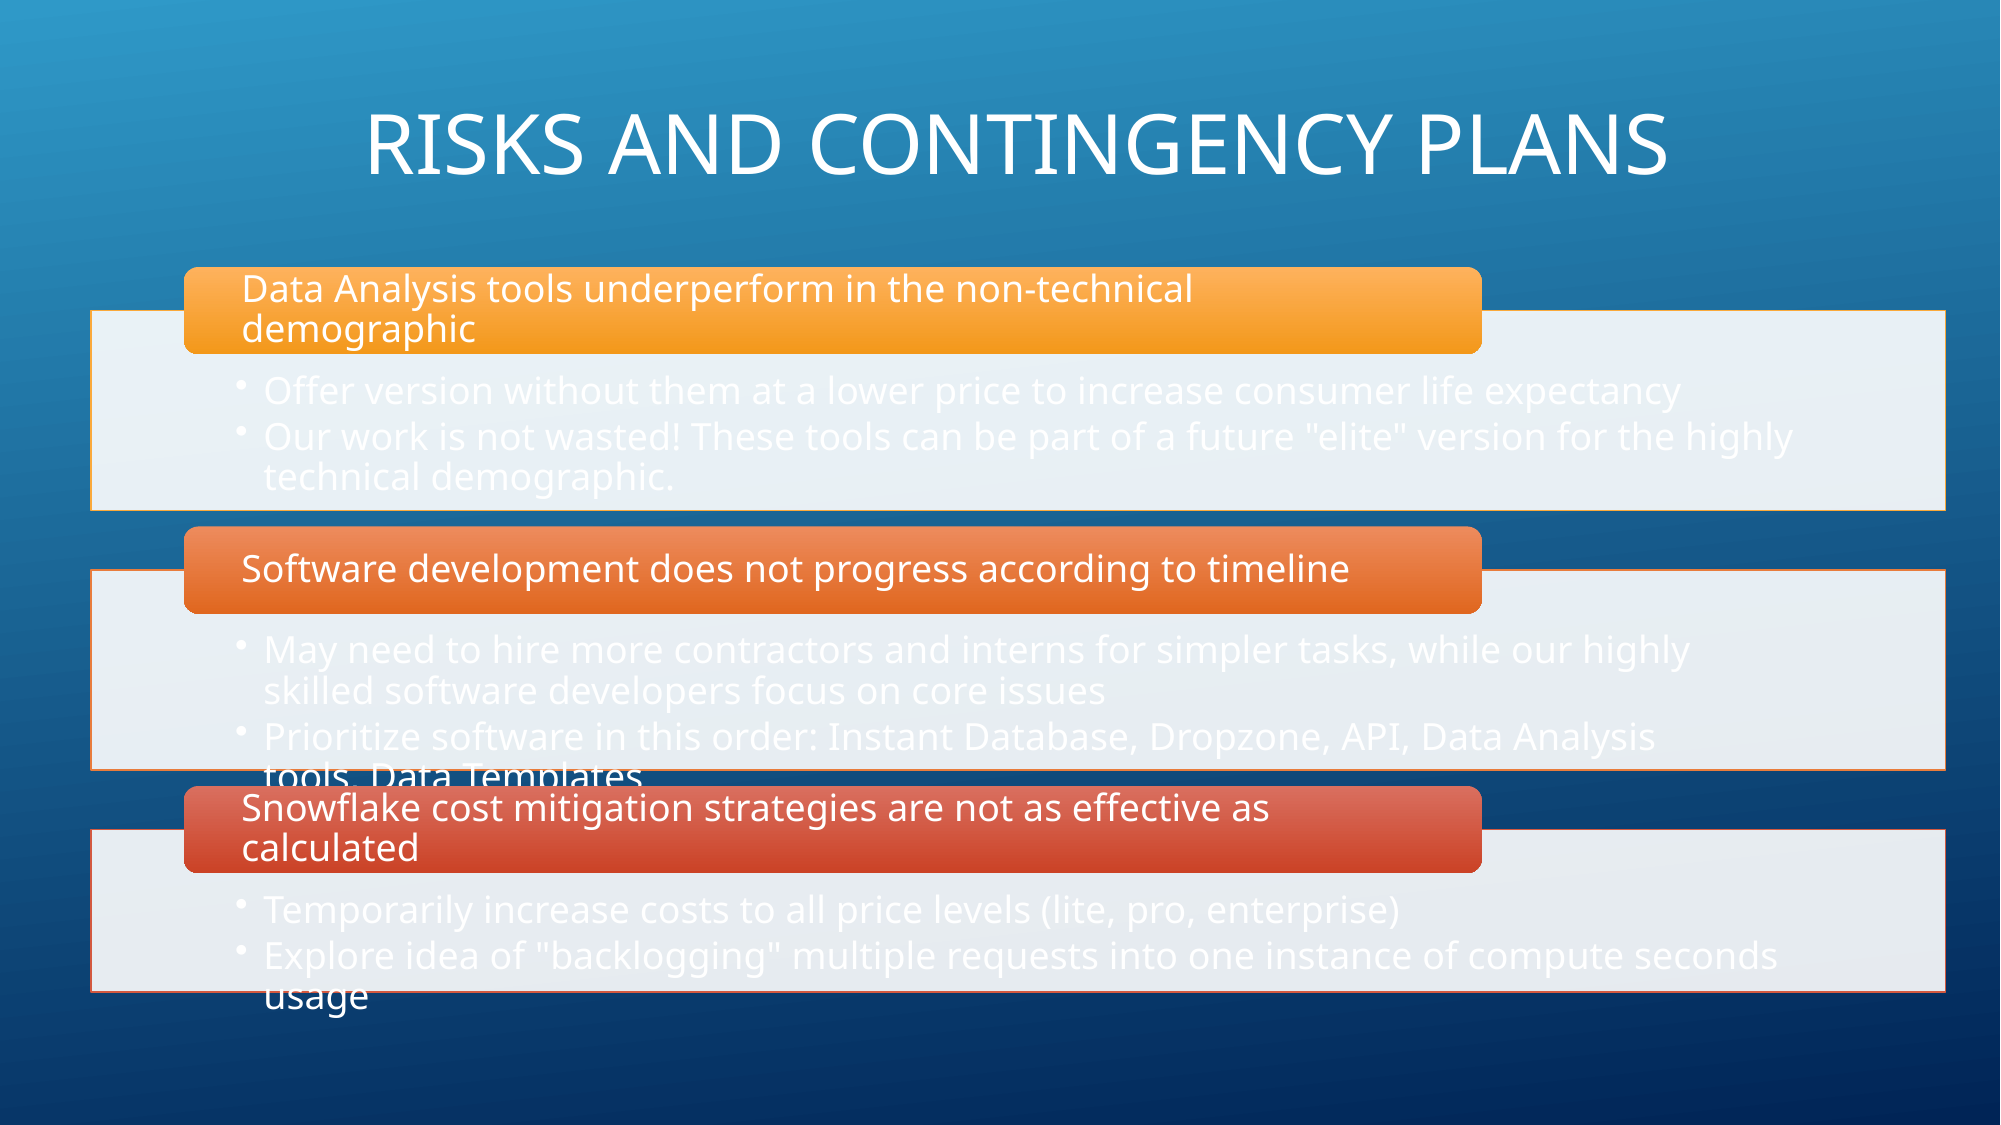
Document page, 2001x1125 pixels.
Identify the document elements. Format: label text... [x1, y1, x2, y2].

text_box [0, 0, 2000, 1125]
title Risks and contingency plans [205, 26, 1831, 237]
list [90, 237, 1946, 1022]
